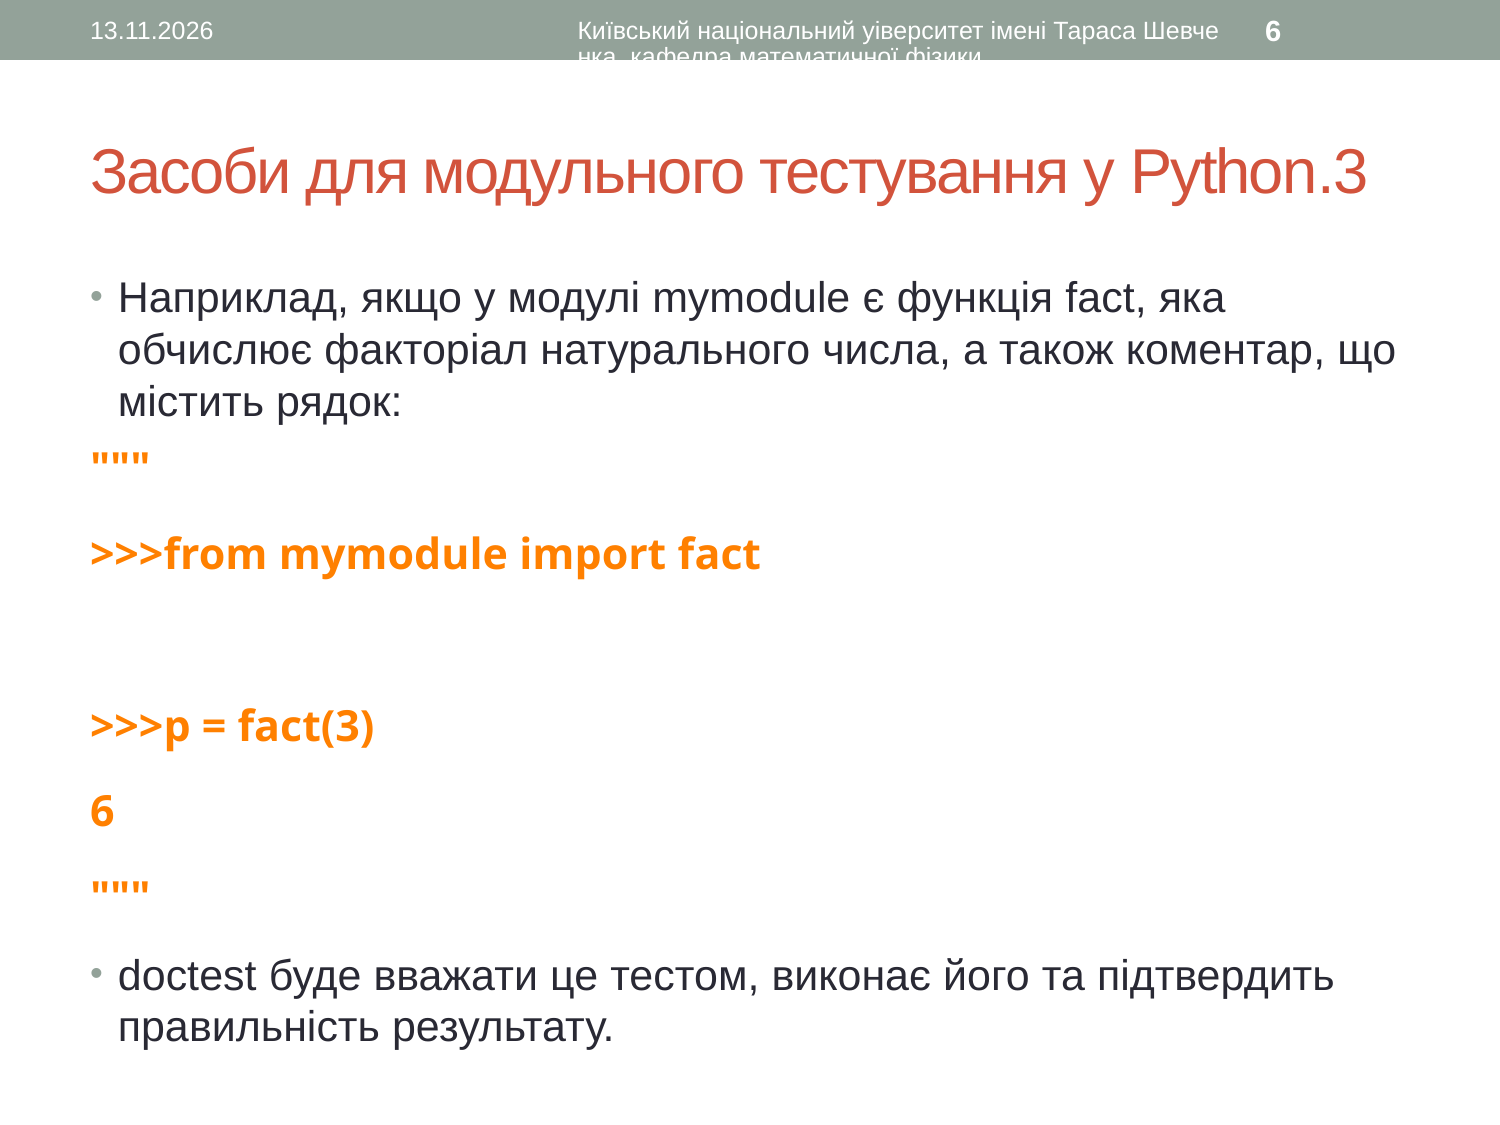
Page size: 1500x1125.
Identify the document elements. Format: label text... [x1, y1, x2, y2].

list Наприклад, якщо у модулі mymodule є функція fact, яка обчислює факторіал натурального числа, а також коментар, що містить рядок: """ >>>from mymodule import fact >>>p = fact(3) 6 """ doctest буде вважати це тестом, виконає його та підтвердить правильність результату. [75, 262, 1425, 1063]
slide_number 6 [1250, 3, 1425, 57]
footer Київський національний уіверситет імені Тараса Шевченка, кафедра математичної фізики [562, 3, 1238, 57]
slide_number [75, 3, 550, 57]
title Засоби для модульного тестування у Python.3 [75, 87, 1425, 250]
